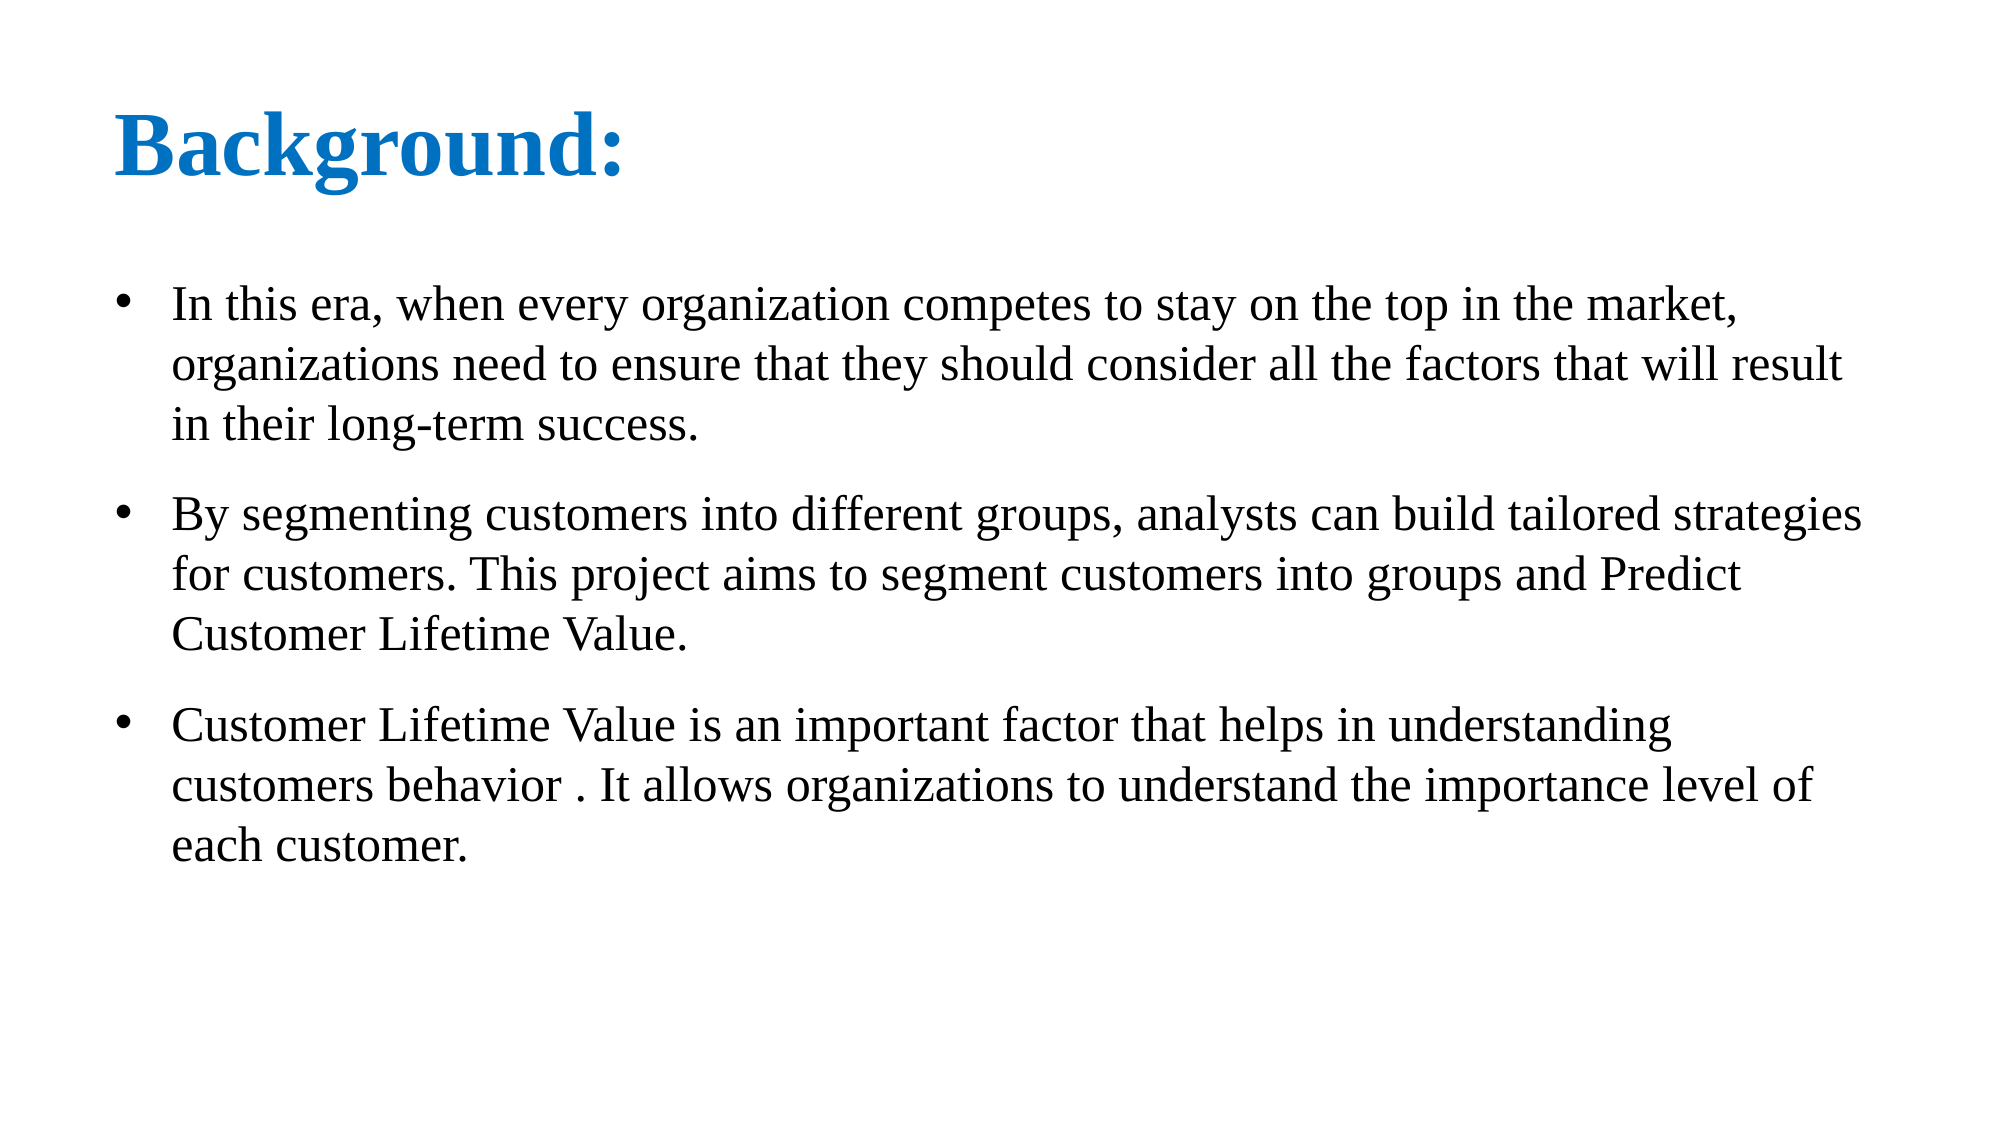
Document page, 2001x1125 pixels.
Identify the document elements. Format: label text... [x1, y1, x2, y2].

list In this era, when every organization competes to stay on the top in the market, organizations need to ensure that they should consider all the factors that will result in their long-term success. By segmenting customers into different groups, analysts can build tailored strategies for customers. This project aims to segment customers into groups and Predict Customer Lifetime Value. Customer Lifetime Value is an important factor that helps in understanding customers behavior . It allows organizations to understand the importance level of each customer. [99, 262, 1900, 1005]
title Background: [99, 45, 1900, 233]
